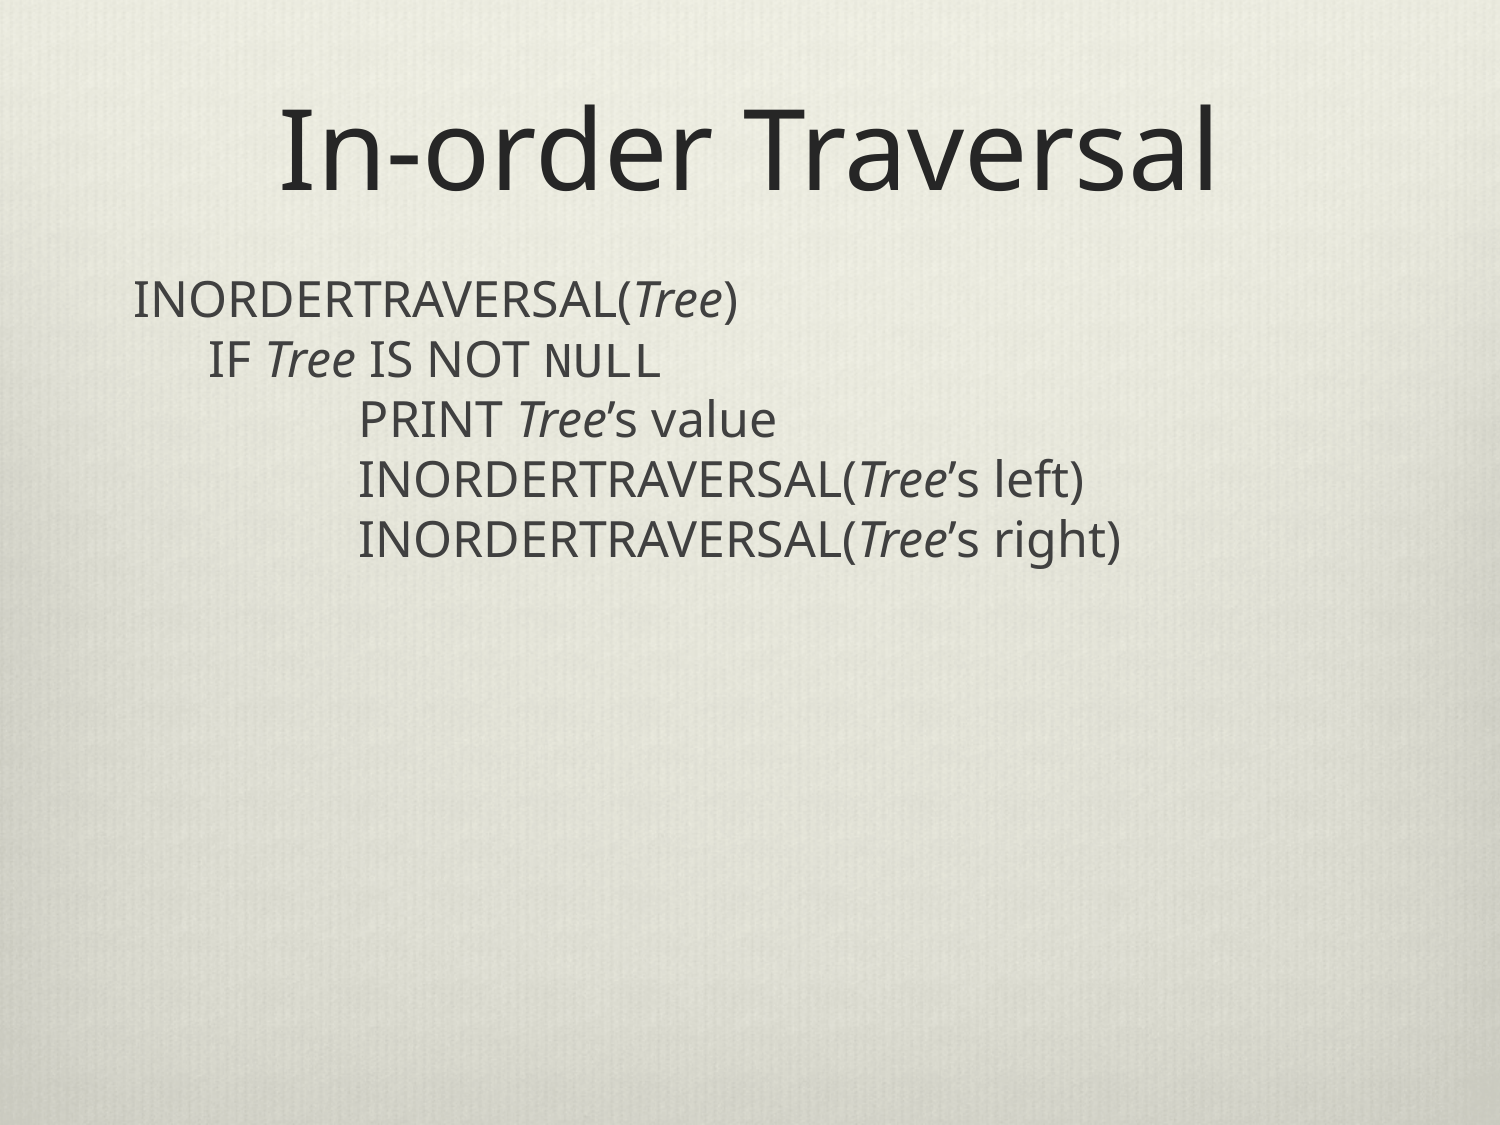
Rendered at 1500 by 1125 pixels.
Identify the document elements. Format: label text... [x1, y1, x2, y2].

list InOrderTraversal(Tree) IF Tree IS NOT NULL PRINT Tree’s value InOrderTraversal(Tree’s left) InOrderTraversal(Tree’s right) [118, 260, 1382, 1011]
title In-order Traversal [118, 51, 1382, 240]
